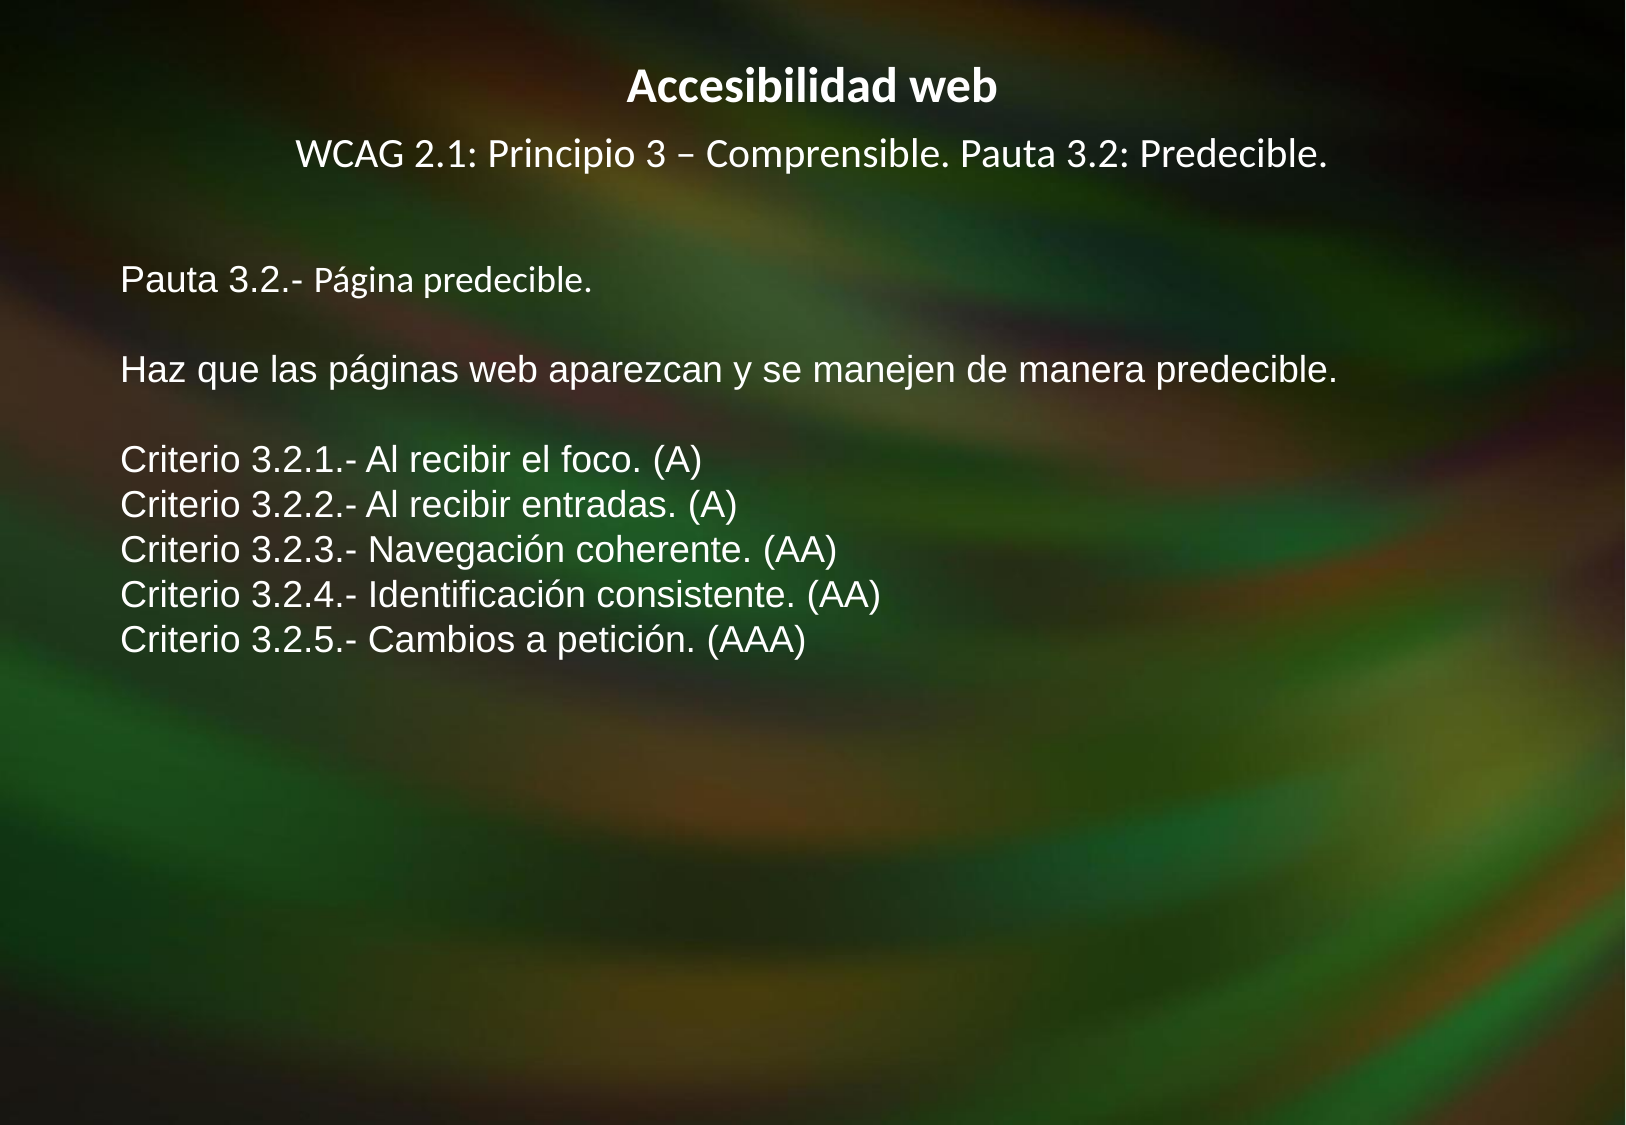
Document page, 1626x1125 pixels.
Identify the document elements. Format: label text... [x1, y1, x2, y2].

picture [0, 0, 1626, 1125]
text_box Pauta 3.2.- Página predecible. Haz que las páginas web aparezcan y se manejen de manera predecible. Criterio 3.2.1.- Al recibir el foco. (A) Criterio 3.2.2.- Al recibir entradas. (A) Criterio 3.2.3.- Navegación coherente. (AA) Criterio 3.2.4.- Identificación consistente. (AA) Criterio 3.2.5.- Cambios a petición. (AAA) [105, 247, 1520, 713]
text_box Accesibilidad web [611, 44, 1014, 118]
text_box WCAG 2.1: Principio 3 – Comprensible. Pauta 3.2: Predecible. [280, 118, 1345, 184]
